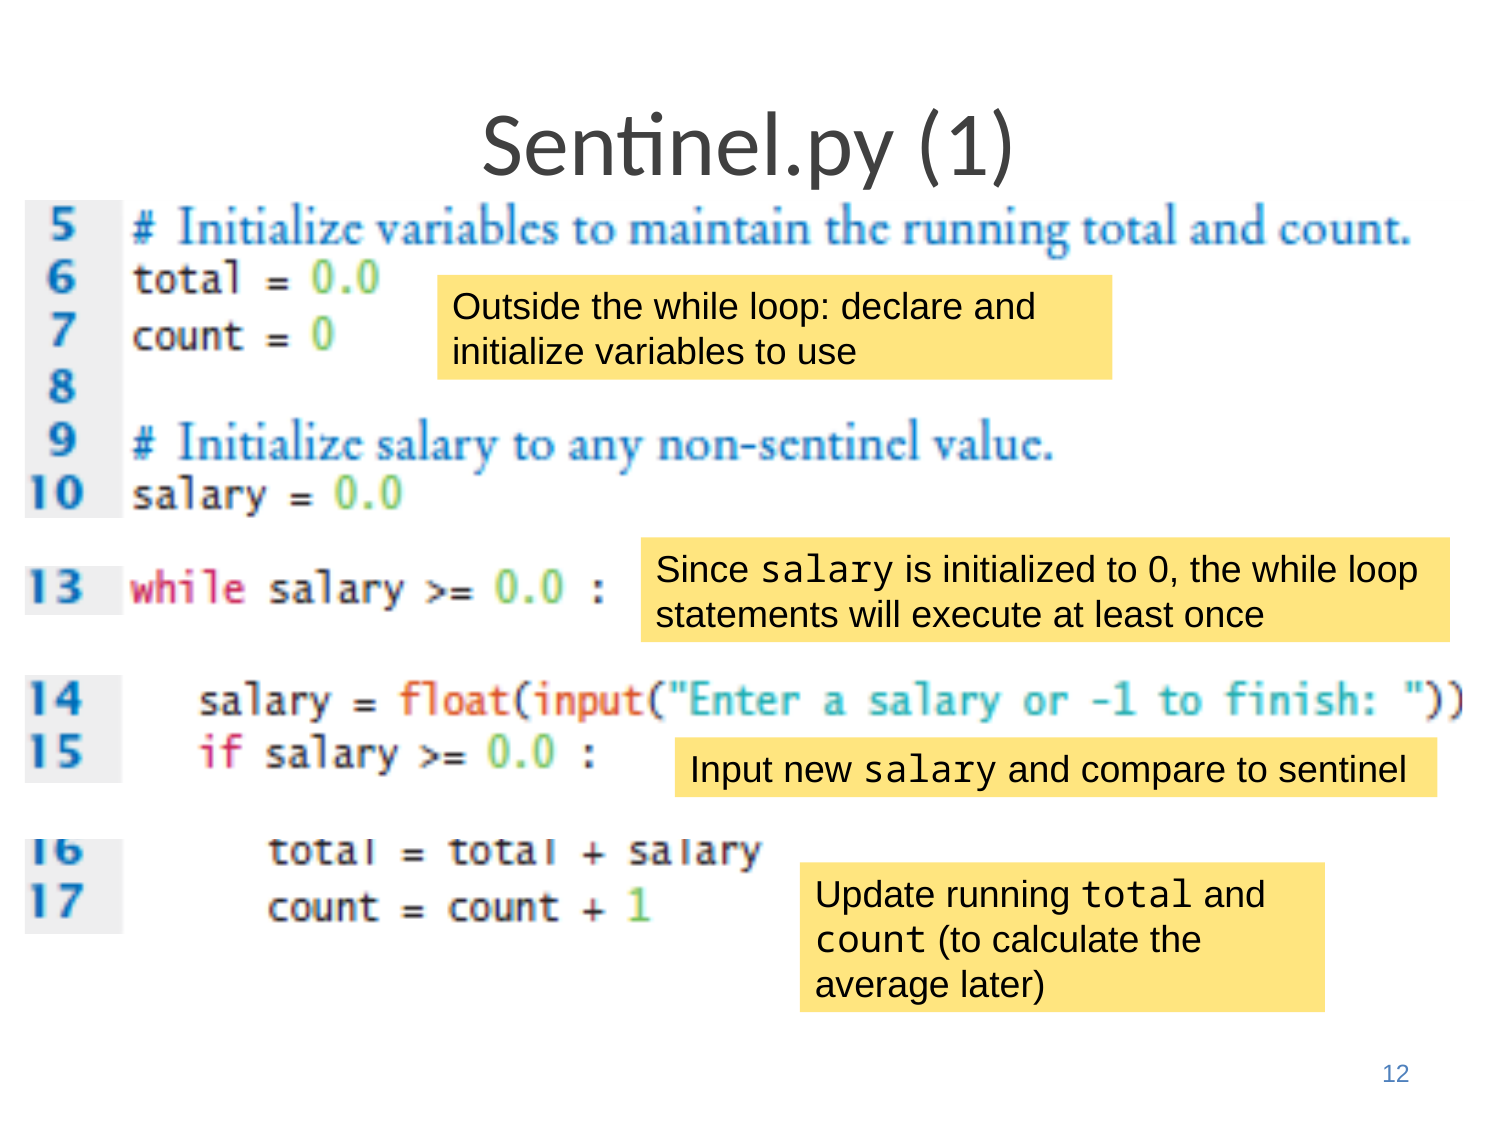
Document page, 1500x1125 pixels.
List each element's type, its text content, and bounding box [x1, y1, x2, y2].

title Sentinel.py (1) [75, 45, 1425, 198]
slide_number 12 [1074, 1042, 1425, 1103]
text_box Input new salary and compare to sentinel [674, 791, 1438, 798]
picture [24, 566, 1488, 615]
picture [24, 838, 1476, 935]
text_box Since salary is initialized to 0, the while loop statements will execute at least once [640, 537, 1450, 565]
text_box Since salary is initialized to 0, the while loop statements will execute at least once [640, 623, 1450, 643]
text_box Update running total and count (to calculate the average later) [799, 942, 1325, 1013]
picture [24, 199, 1476, 519]
picture [24, 674, 1463, 783]
